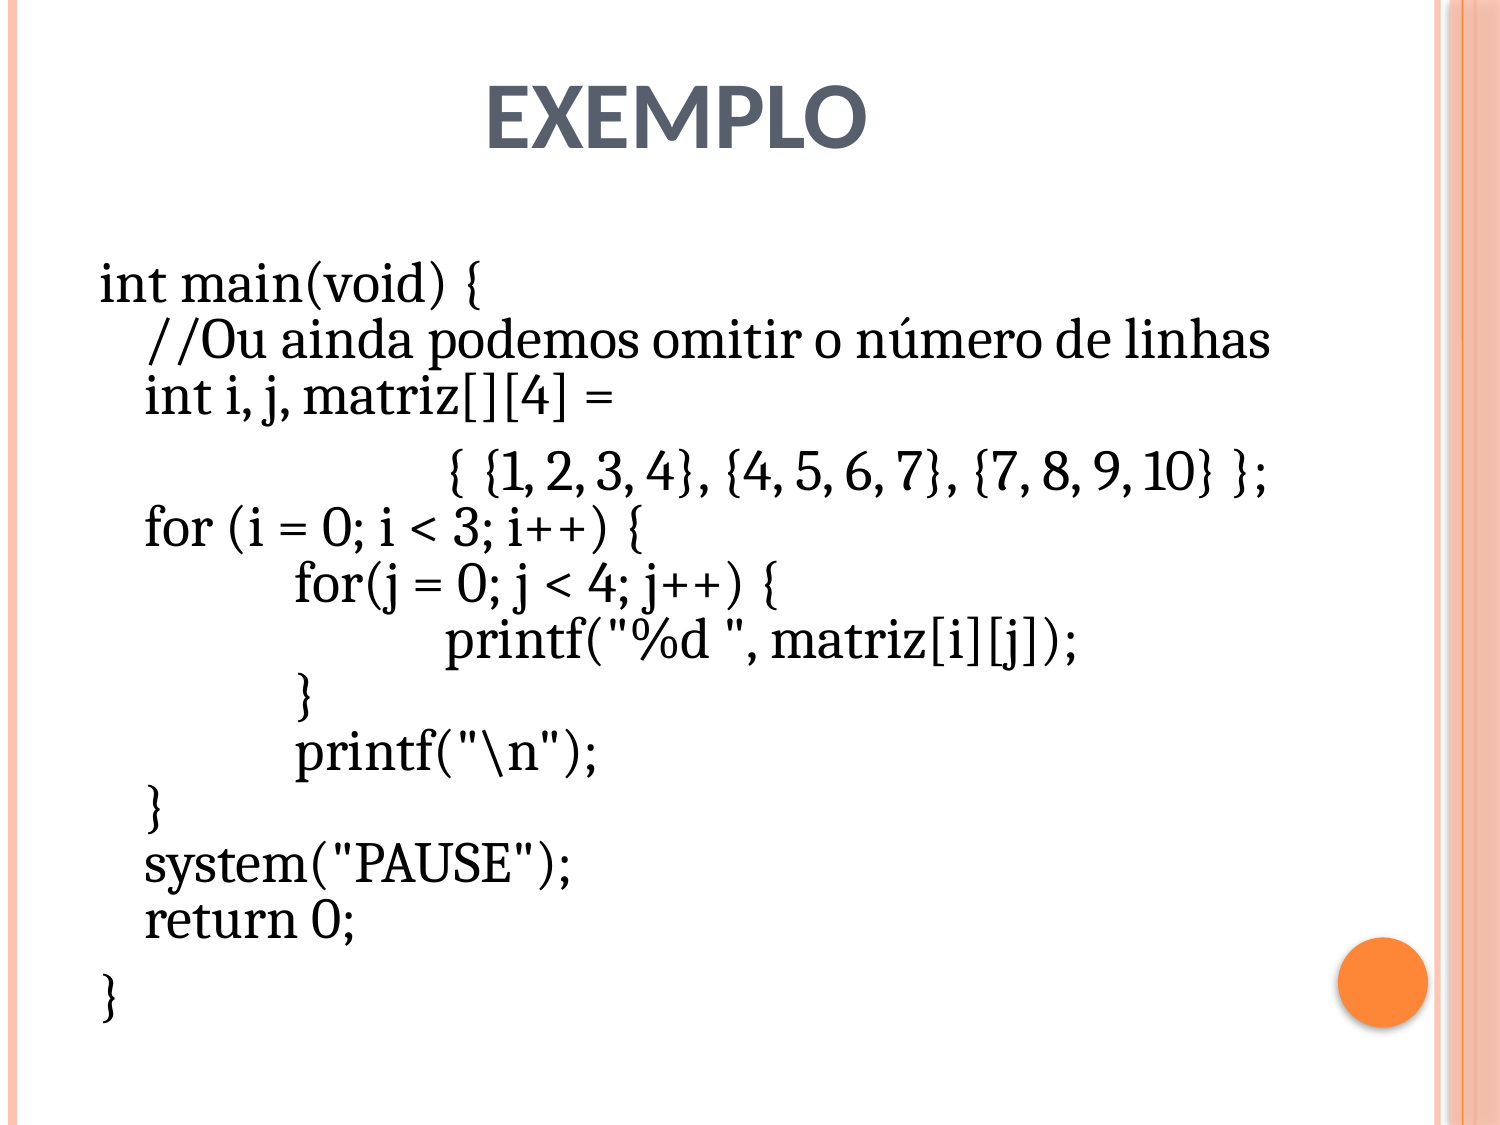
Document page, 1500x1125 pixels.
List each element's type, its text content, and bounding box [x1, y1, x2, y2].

title Exemplo [75, 45, 1300, 175]
list int main(void) { //Ou ainda podemos omitir o número de linhas int i, j, matriz[][4] = { {1, 2, 3, 4}, {4, 5, 6, 7}, {7, 8, 9, 10} }; for (i = 0; i < 3; i++) { for(j = 0; j < 4; j++) { printf("%d ", matriz[i][j]); } printf("\n"); } system("PAUSE"); return 0; } [24, 249, 1413, 1025]
